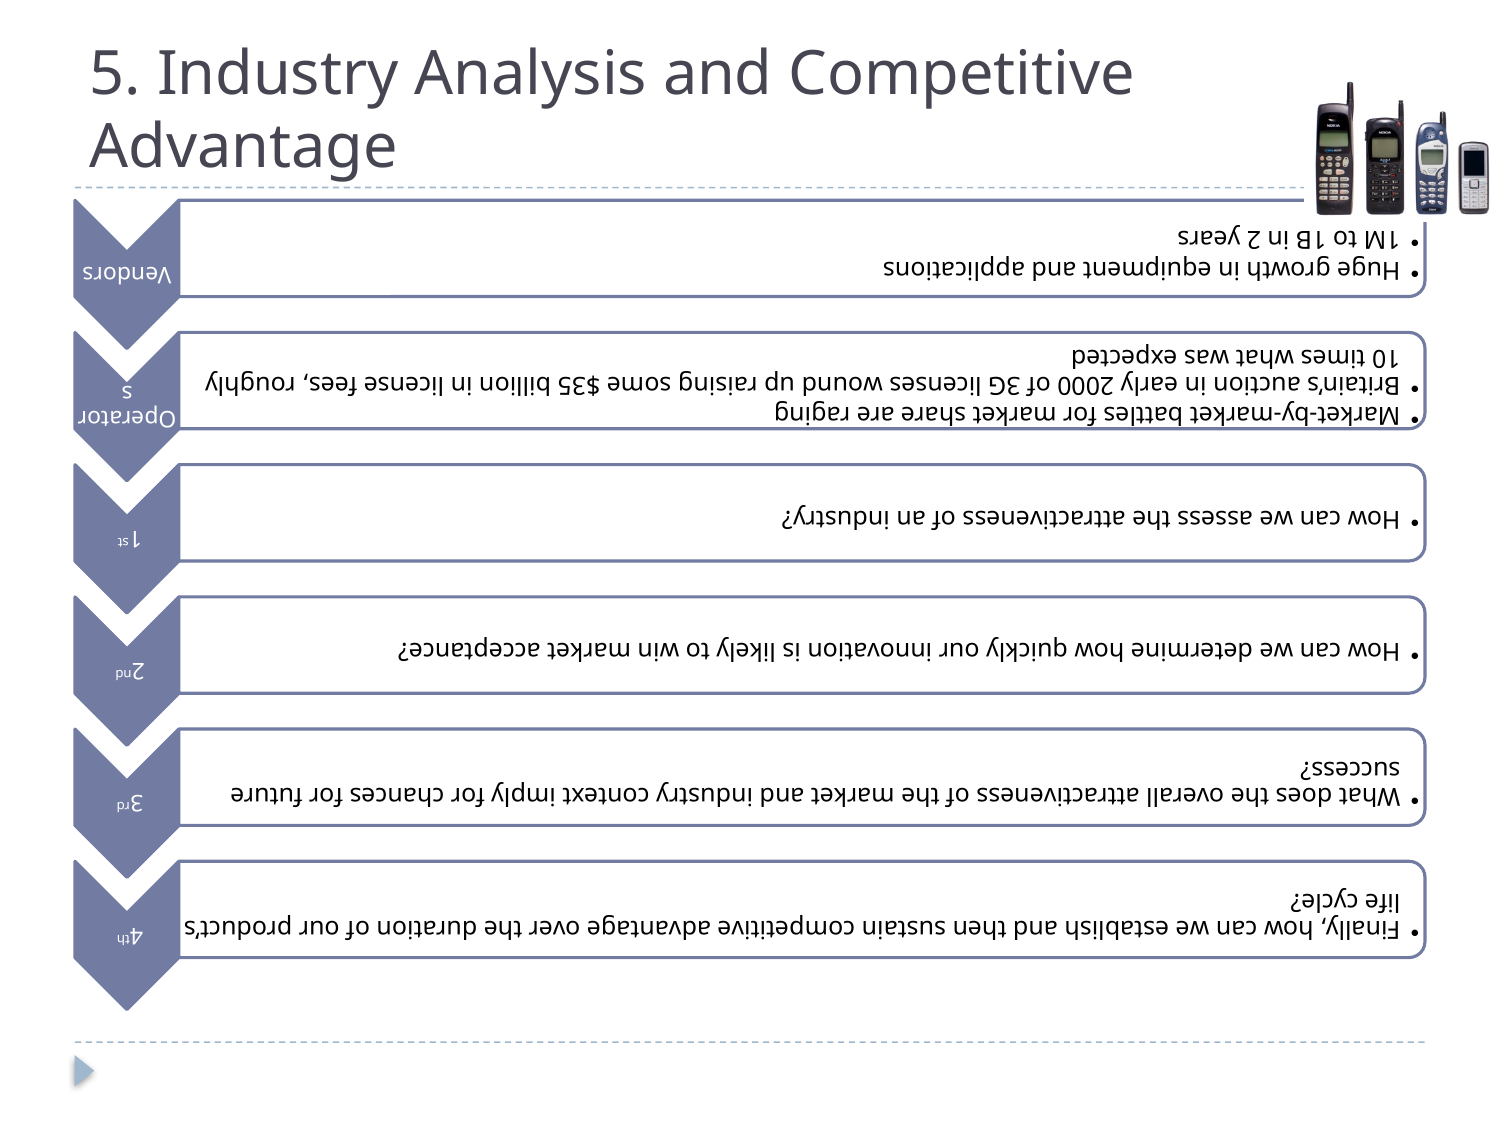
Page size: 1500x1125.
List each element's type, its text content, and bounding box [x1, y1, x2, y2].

picture [1304, 74, 1500, 222]
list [74, 199, 1426, 1011]
title 5. Industry Analysis and Competitive Advantage [75, 24, 1425, 188]
